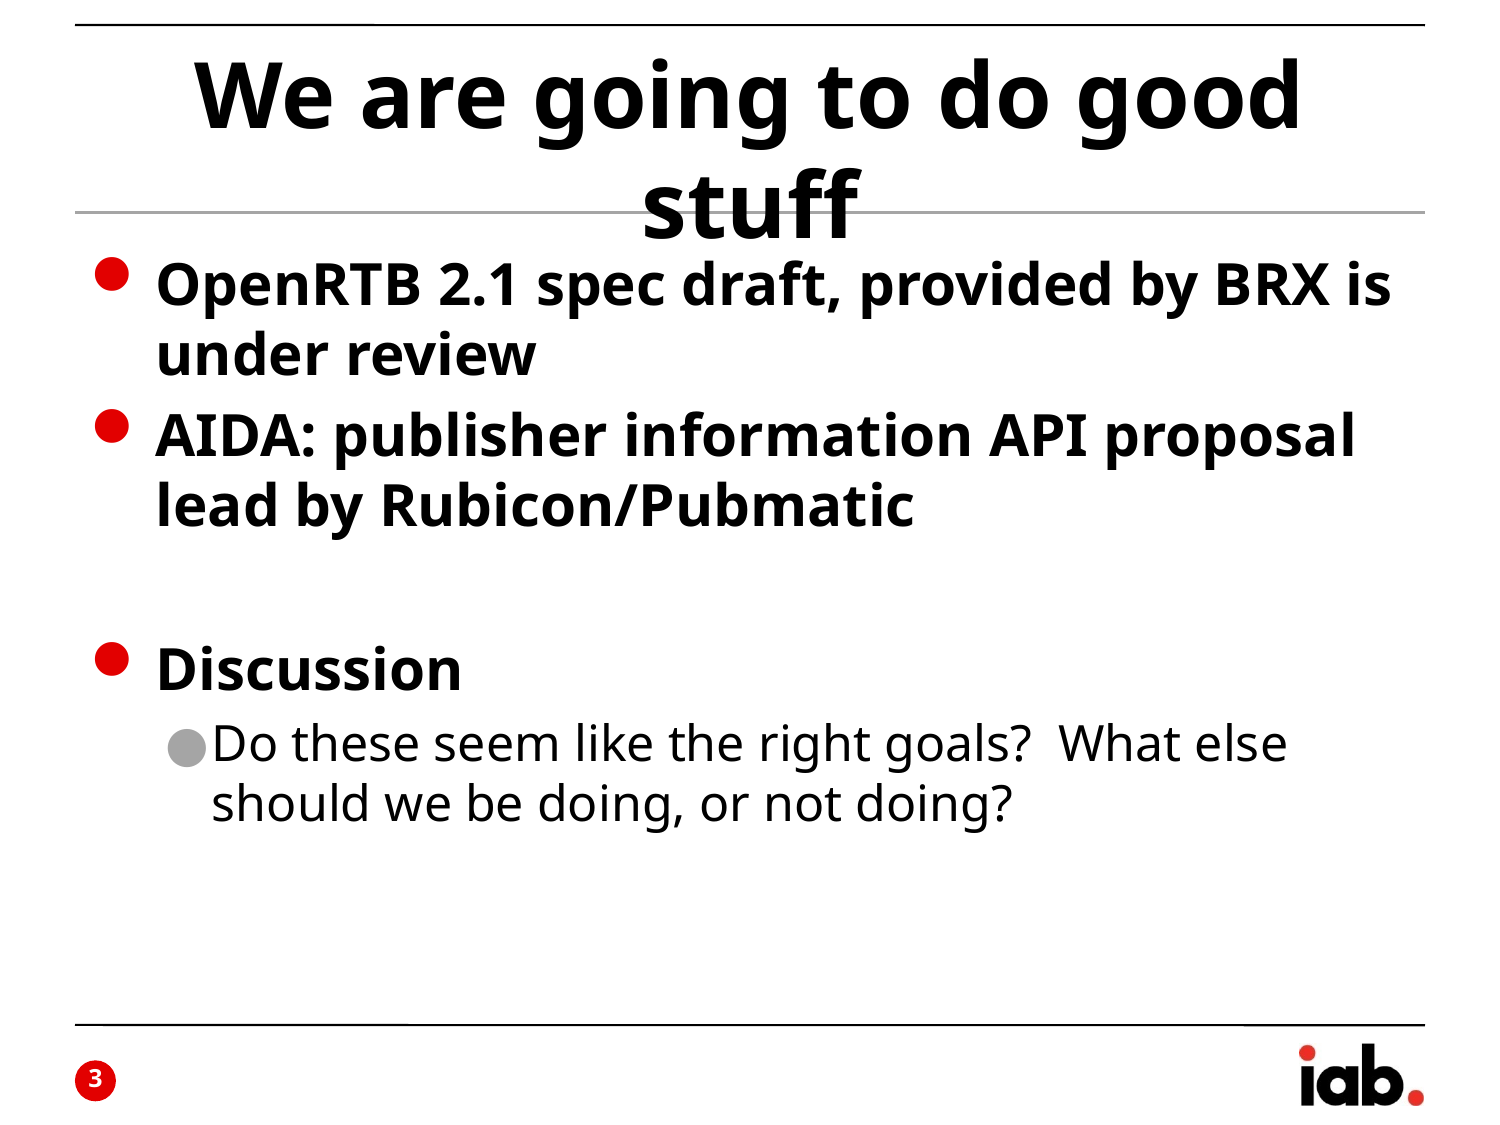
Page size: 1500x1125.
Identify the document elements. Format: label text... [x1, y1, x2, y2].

title We are going to do good stuff [75, 83, 1425, 211]
list OpenRTB 2.1 spec draft, provided by BRX is under review AIDA: publisher information API proposal lead by Rubicon/Pubmatic Discussion Do these seem like the right goals? What else should we be doing, or not doing? [75, 239, 1425, 975]
slide_number 2 [59, 1050, 132, 1110]
picture [1299, 1043, 1424, 1106]
